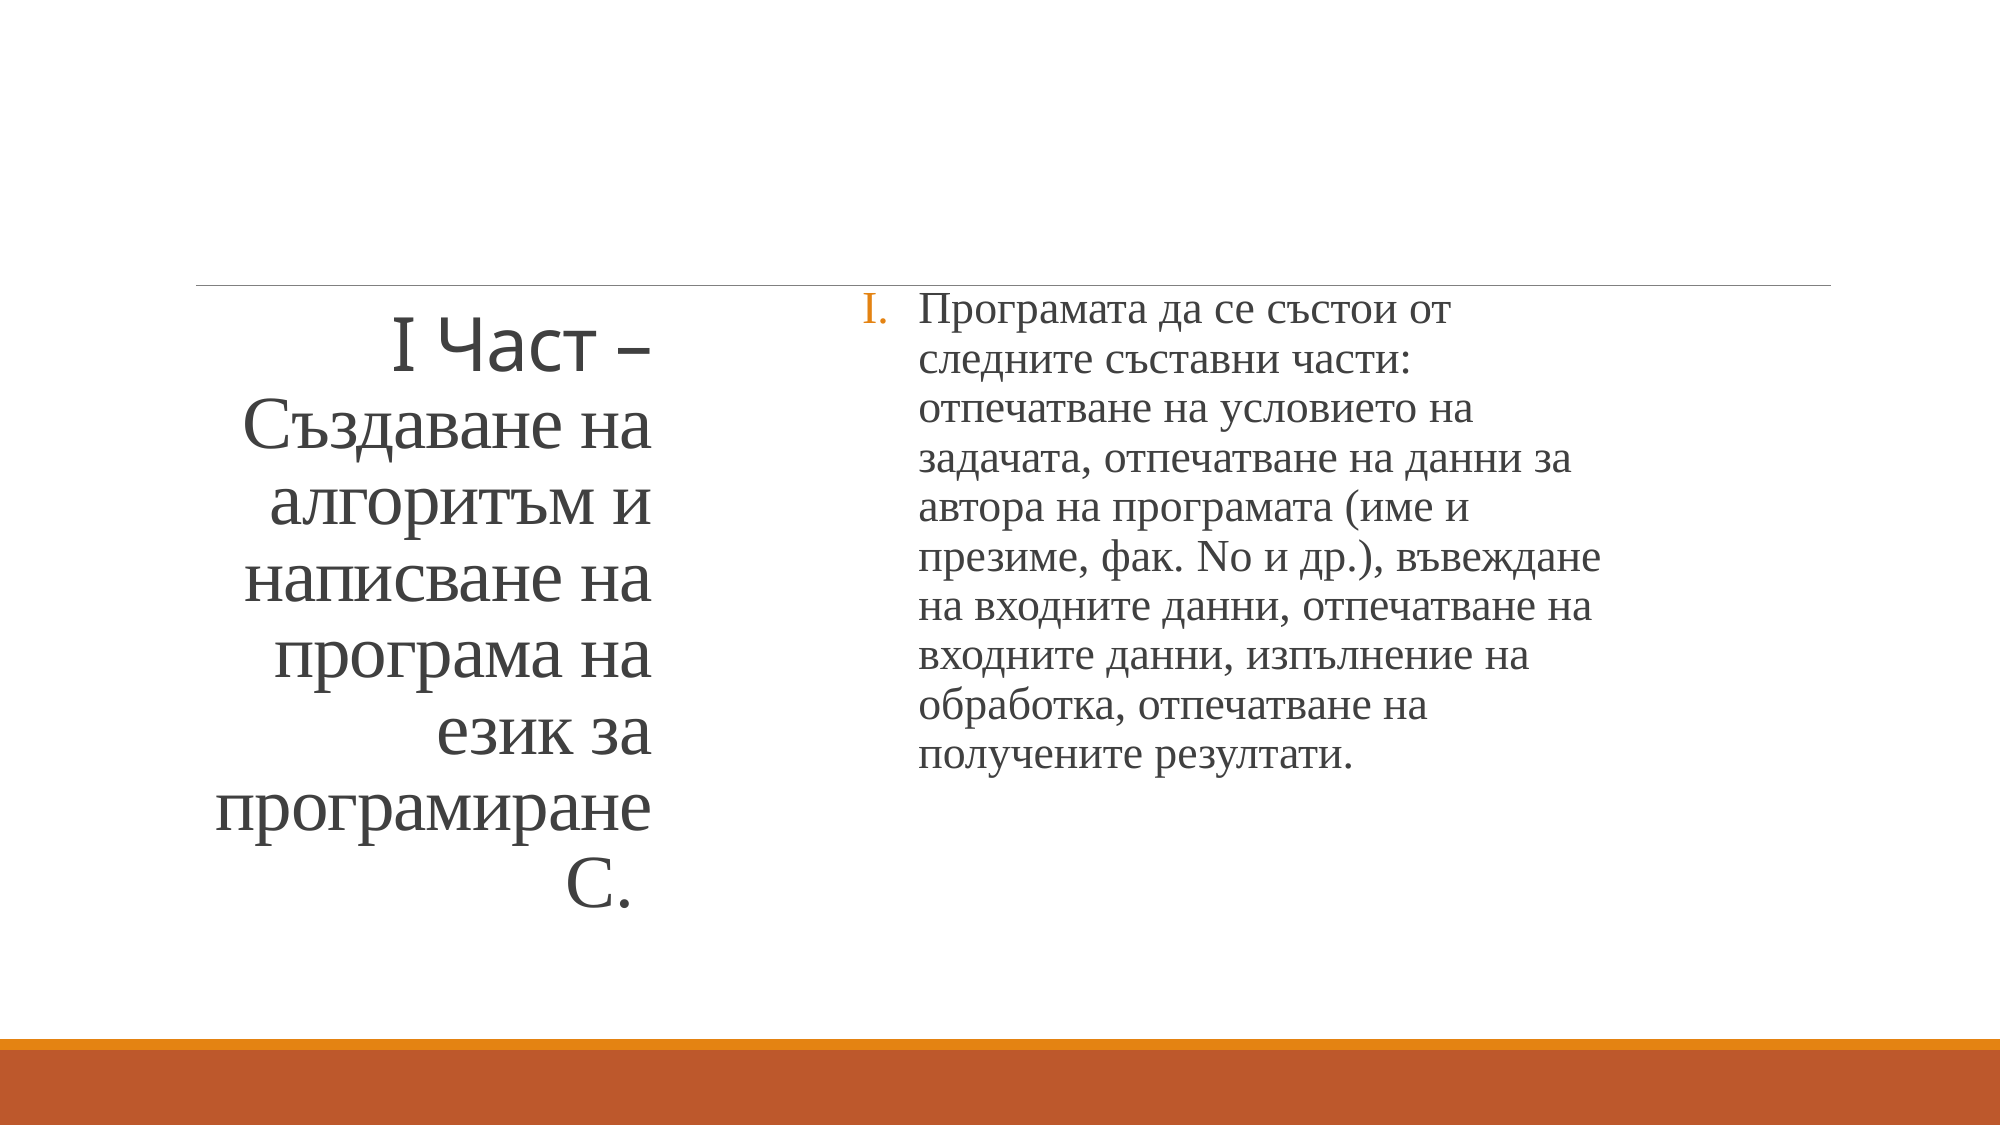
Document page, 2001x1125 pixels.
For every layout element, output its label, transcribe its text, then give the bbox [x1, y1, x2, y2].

list Програмата да се състои от следните съставни части: отпечатване на условието на задачата, отпечатване на данни за автора на програмата (име и презиме, фак. No и др.), въвеждане на входните данни, отпечатване на входните данни, изпълнение на обработка, отпечатване на получените резултати. [862, 270, 1634, 855]
title I Част – Създаване на алгоритъм и написване на програма на език за програмиране C. [176, 195, 667, 930]
